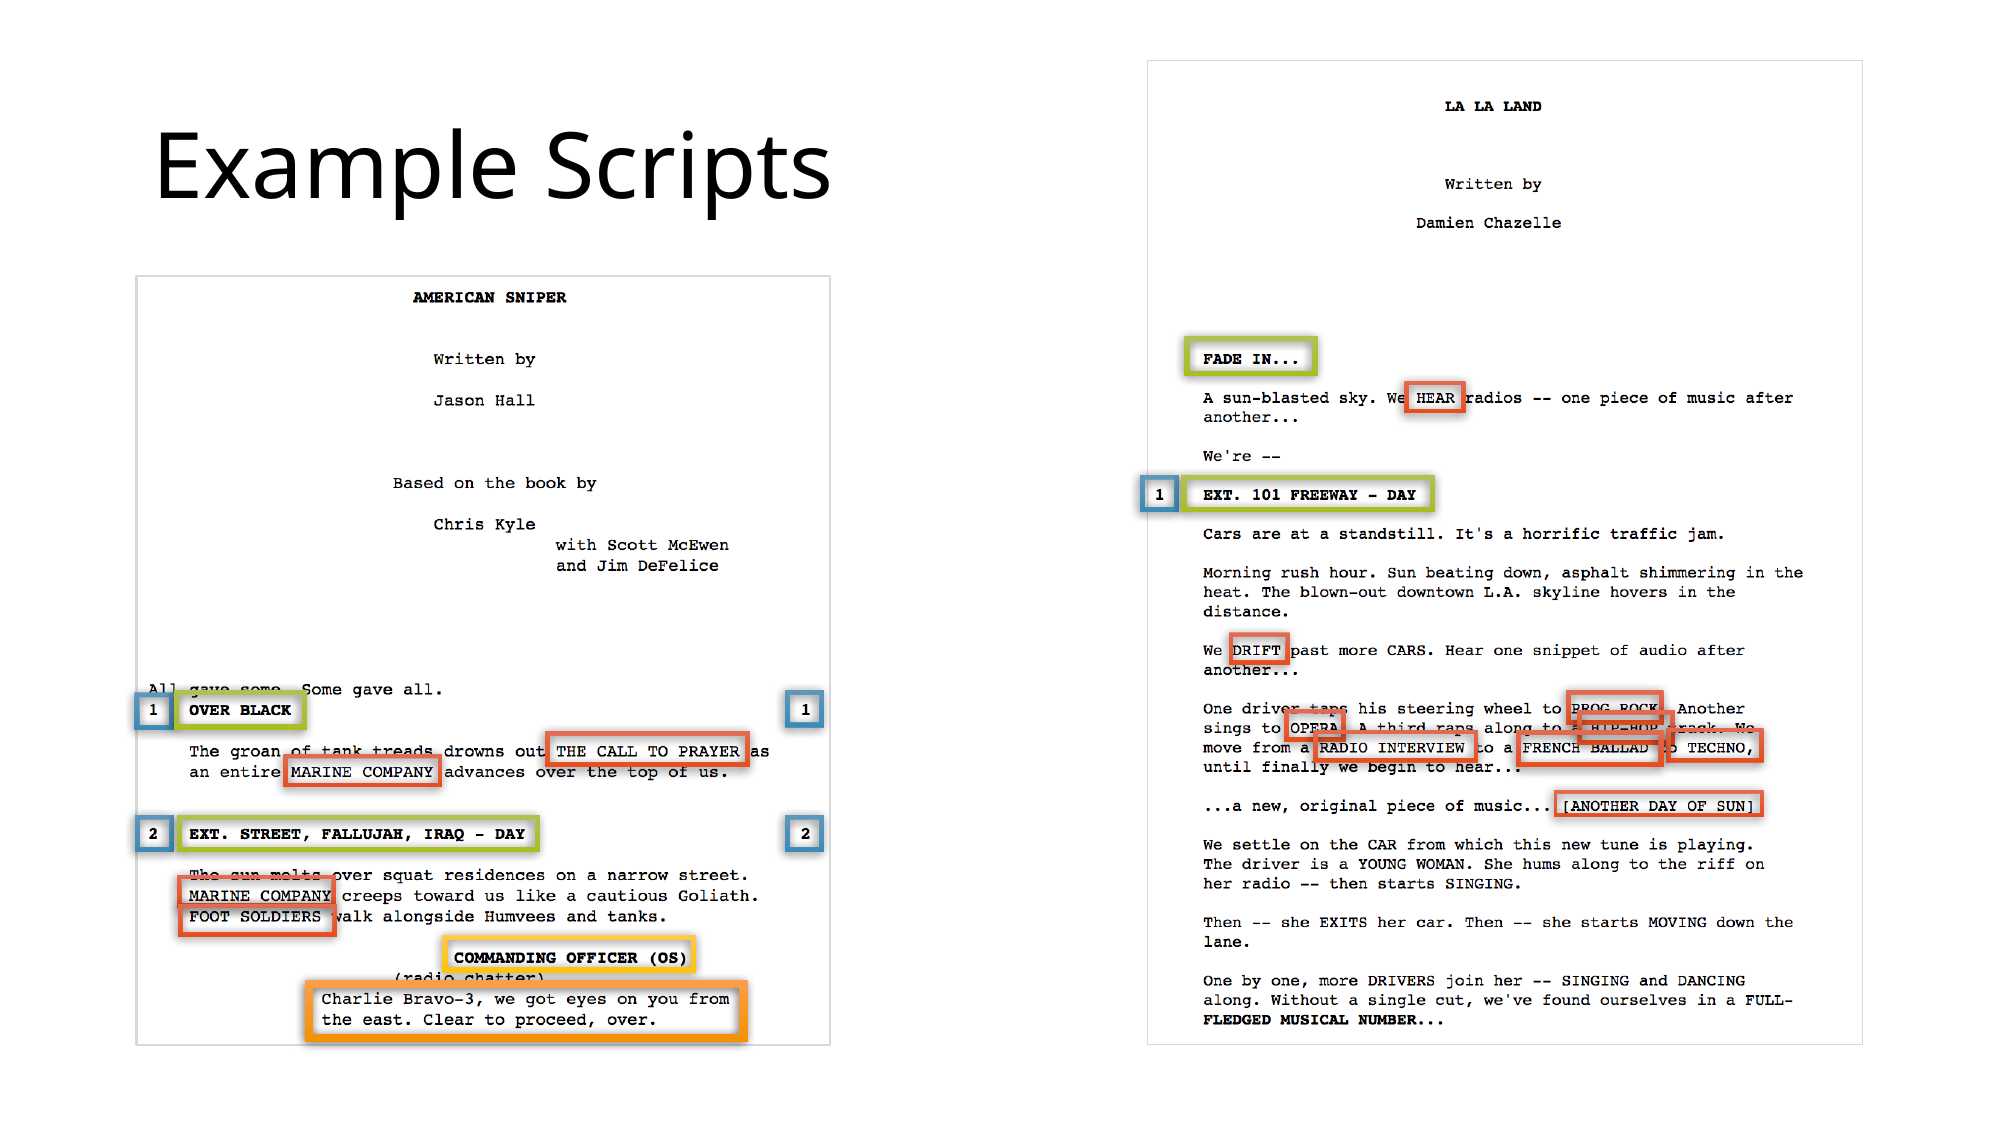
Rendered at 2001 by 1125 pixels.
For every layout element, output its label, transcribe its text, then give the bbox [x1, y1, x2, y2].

text_box [1139, 474, 1147, 513]
title Example Scripts [137, 59, 1863, 278]
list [1147, 60, 1863, 1045]
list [137, 277, 830, 1045]
